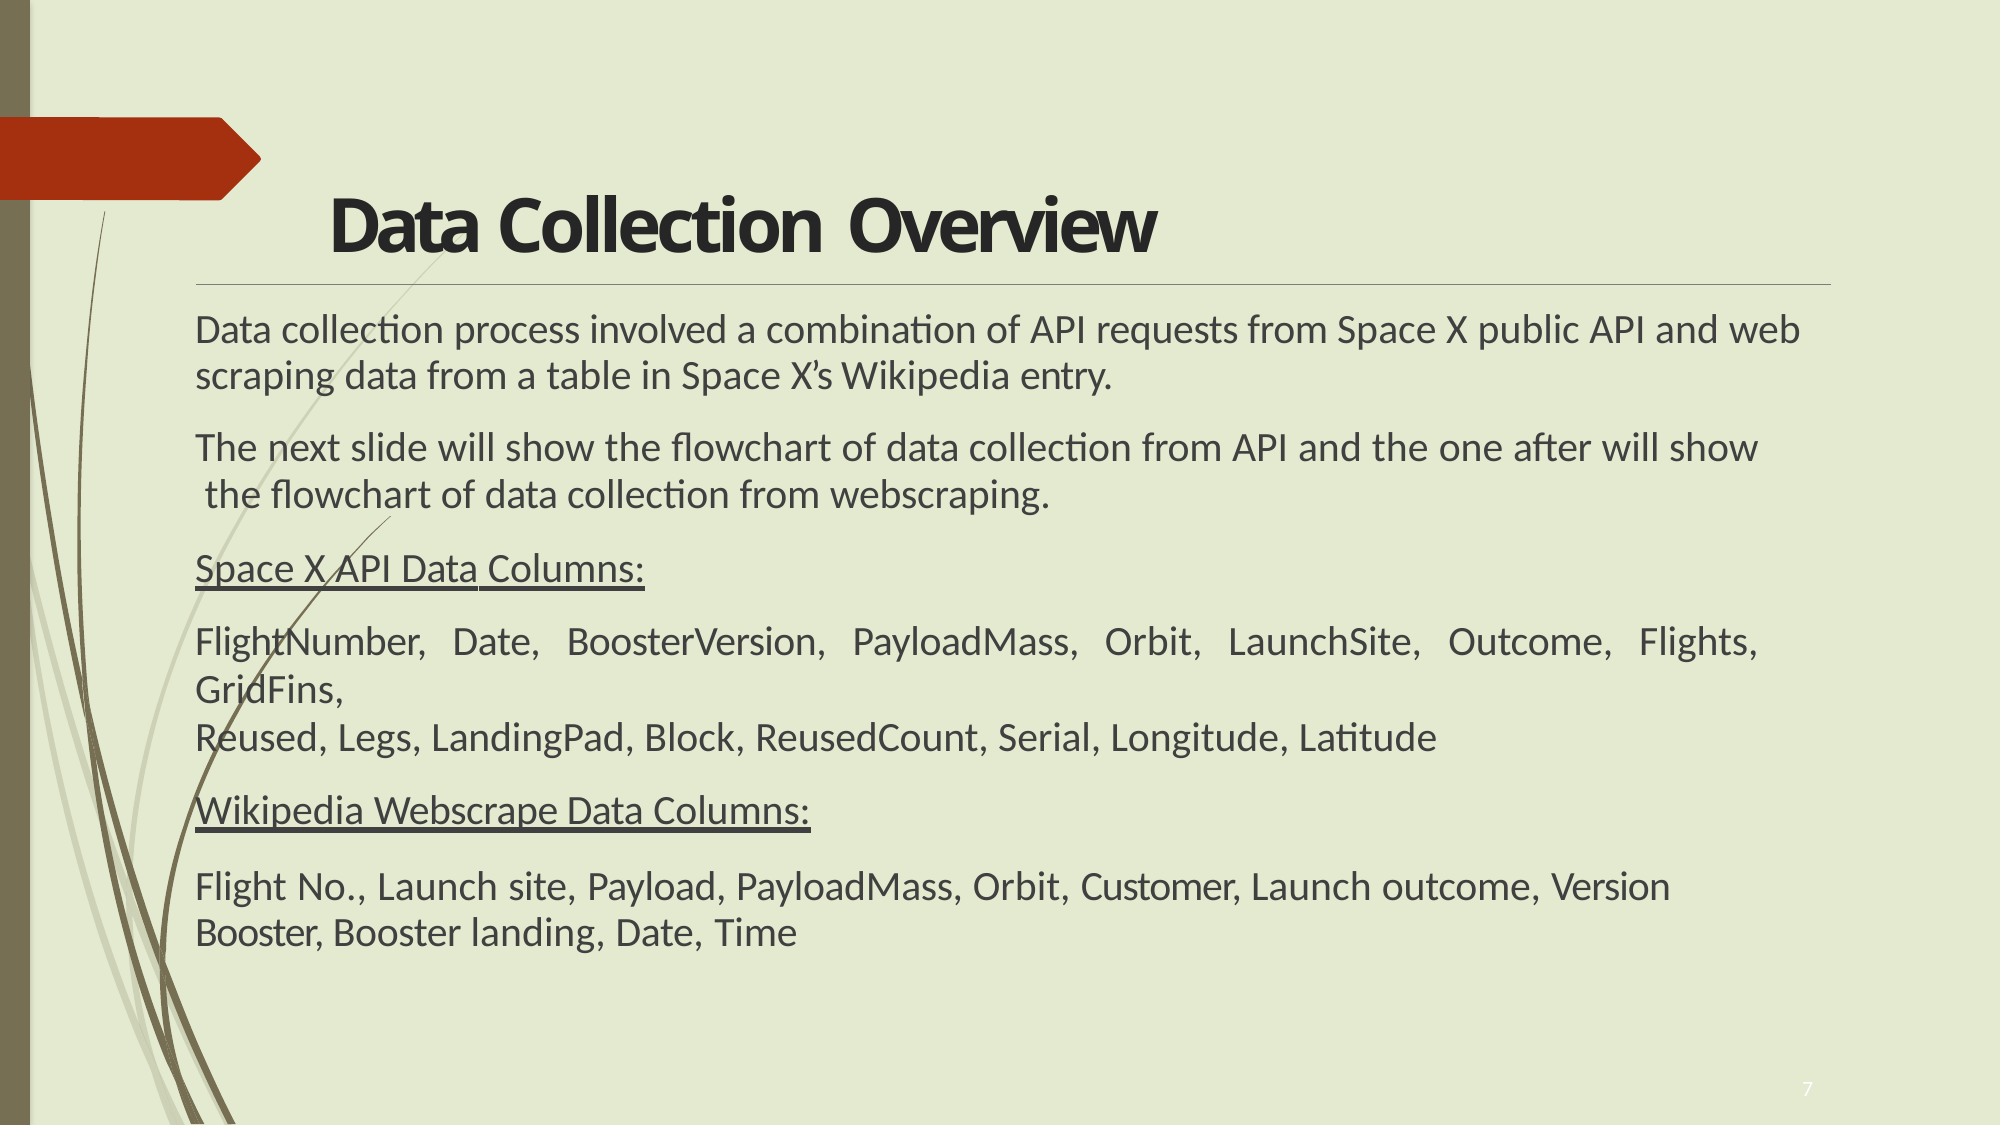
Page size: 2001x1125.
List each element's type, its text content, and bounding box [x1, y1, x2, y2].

title Data Collection Overview [324, 175, 1315, 299]
text_box 7 [1795, 1077, 1820, 1101]
text_box Data collection process involved a combination of API requests from Space X public API and web scraping data from a table in Space X’s Wikipedia entry. The next slide will show the flowchart of data collection from API and the one after will show the flowchart of data collection from webscraping. Space X API Data Columns: FlightNumber, Date, BoosterVersion, PayloadMass, Orbit, LaunchSite, Outcome, Flights, GridFins, Reused, Legs, LandingPad, Block, ReusedCount, Serial, Longitude, Latitude Wikipedia Webscrape Data Columns: Flight No., Launch site, Payload, PayloadMass, Orbit, Customer, Launch outcome, Version Booster, Booster landing, Date, Time [192, 299, 1817, 955]
